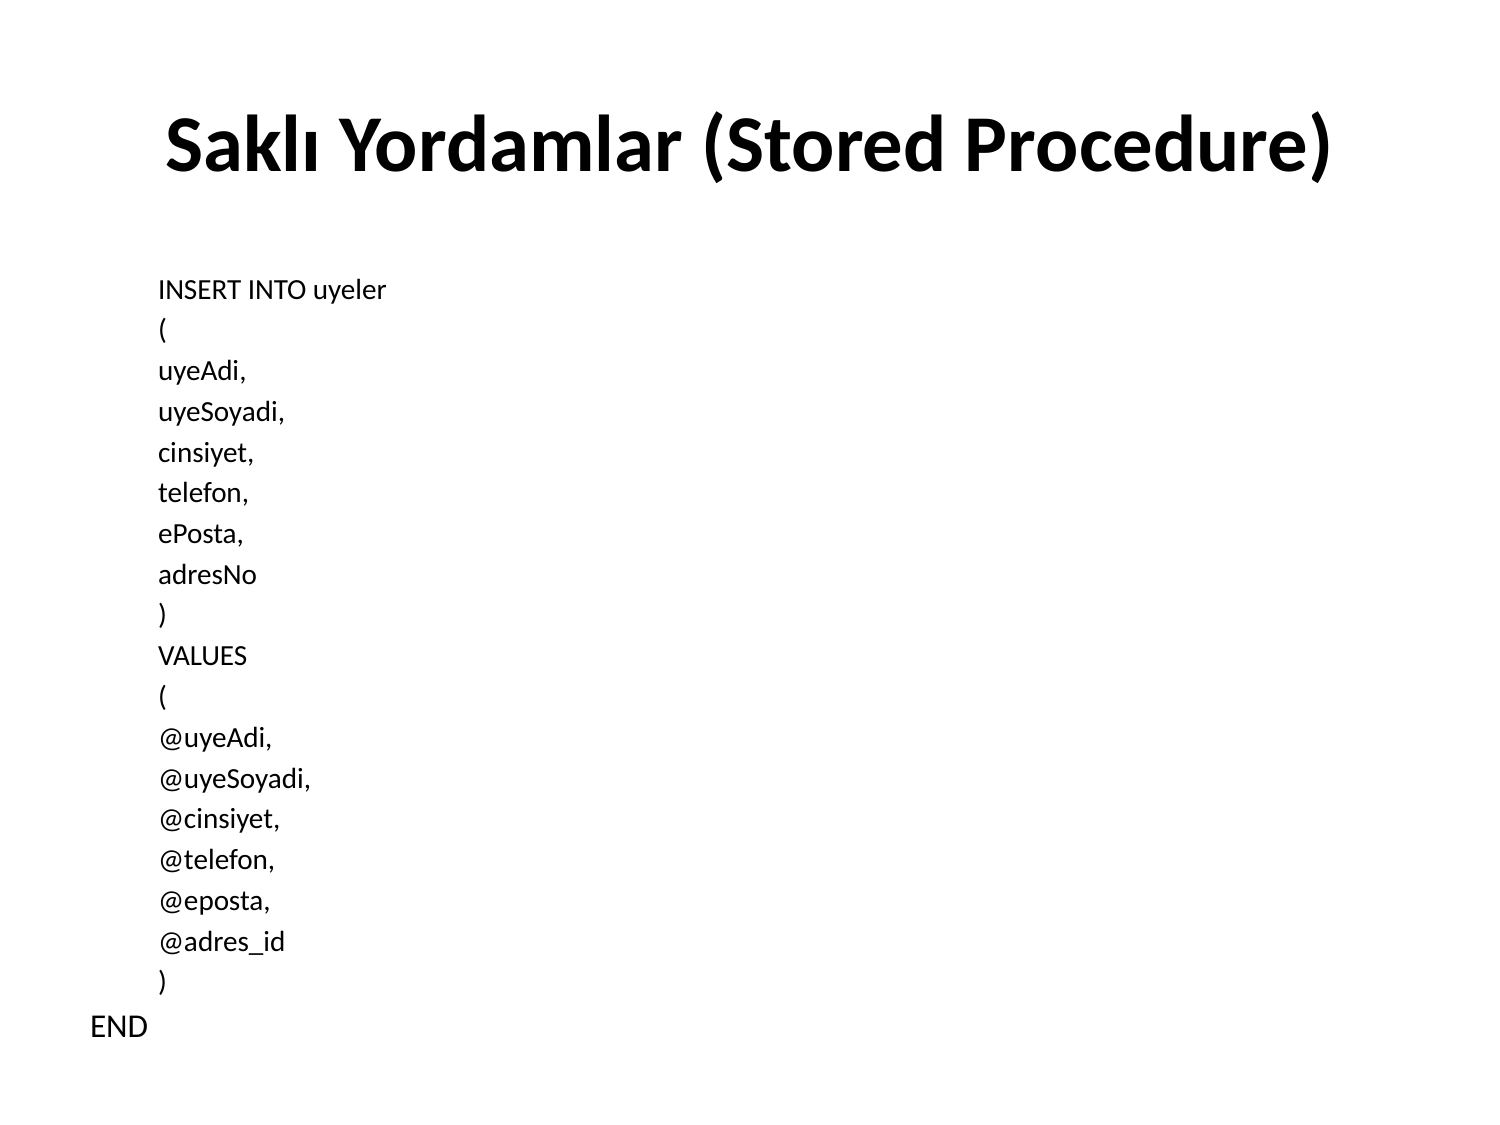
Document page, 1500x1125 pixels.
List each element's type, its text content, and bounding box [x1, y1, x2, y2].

title Saklı Yordamlar (Stored Procedure) [75, 45, 1425, 233]
list INSERT INTO uyeler ( uyeAdi, uyeSoyadi, cinsiyet, telefon, ePosta, adresNo ) VALUES ( @uyeAdi, @uyeSoyadi, @cinsiyet, @telefon, @eposta, @adres_id ) END [75, 262, 1425, 1059]
